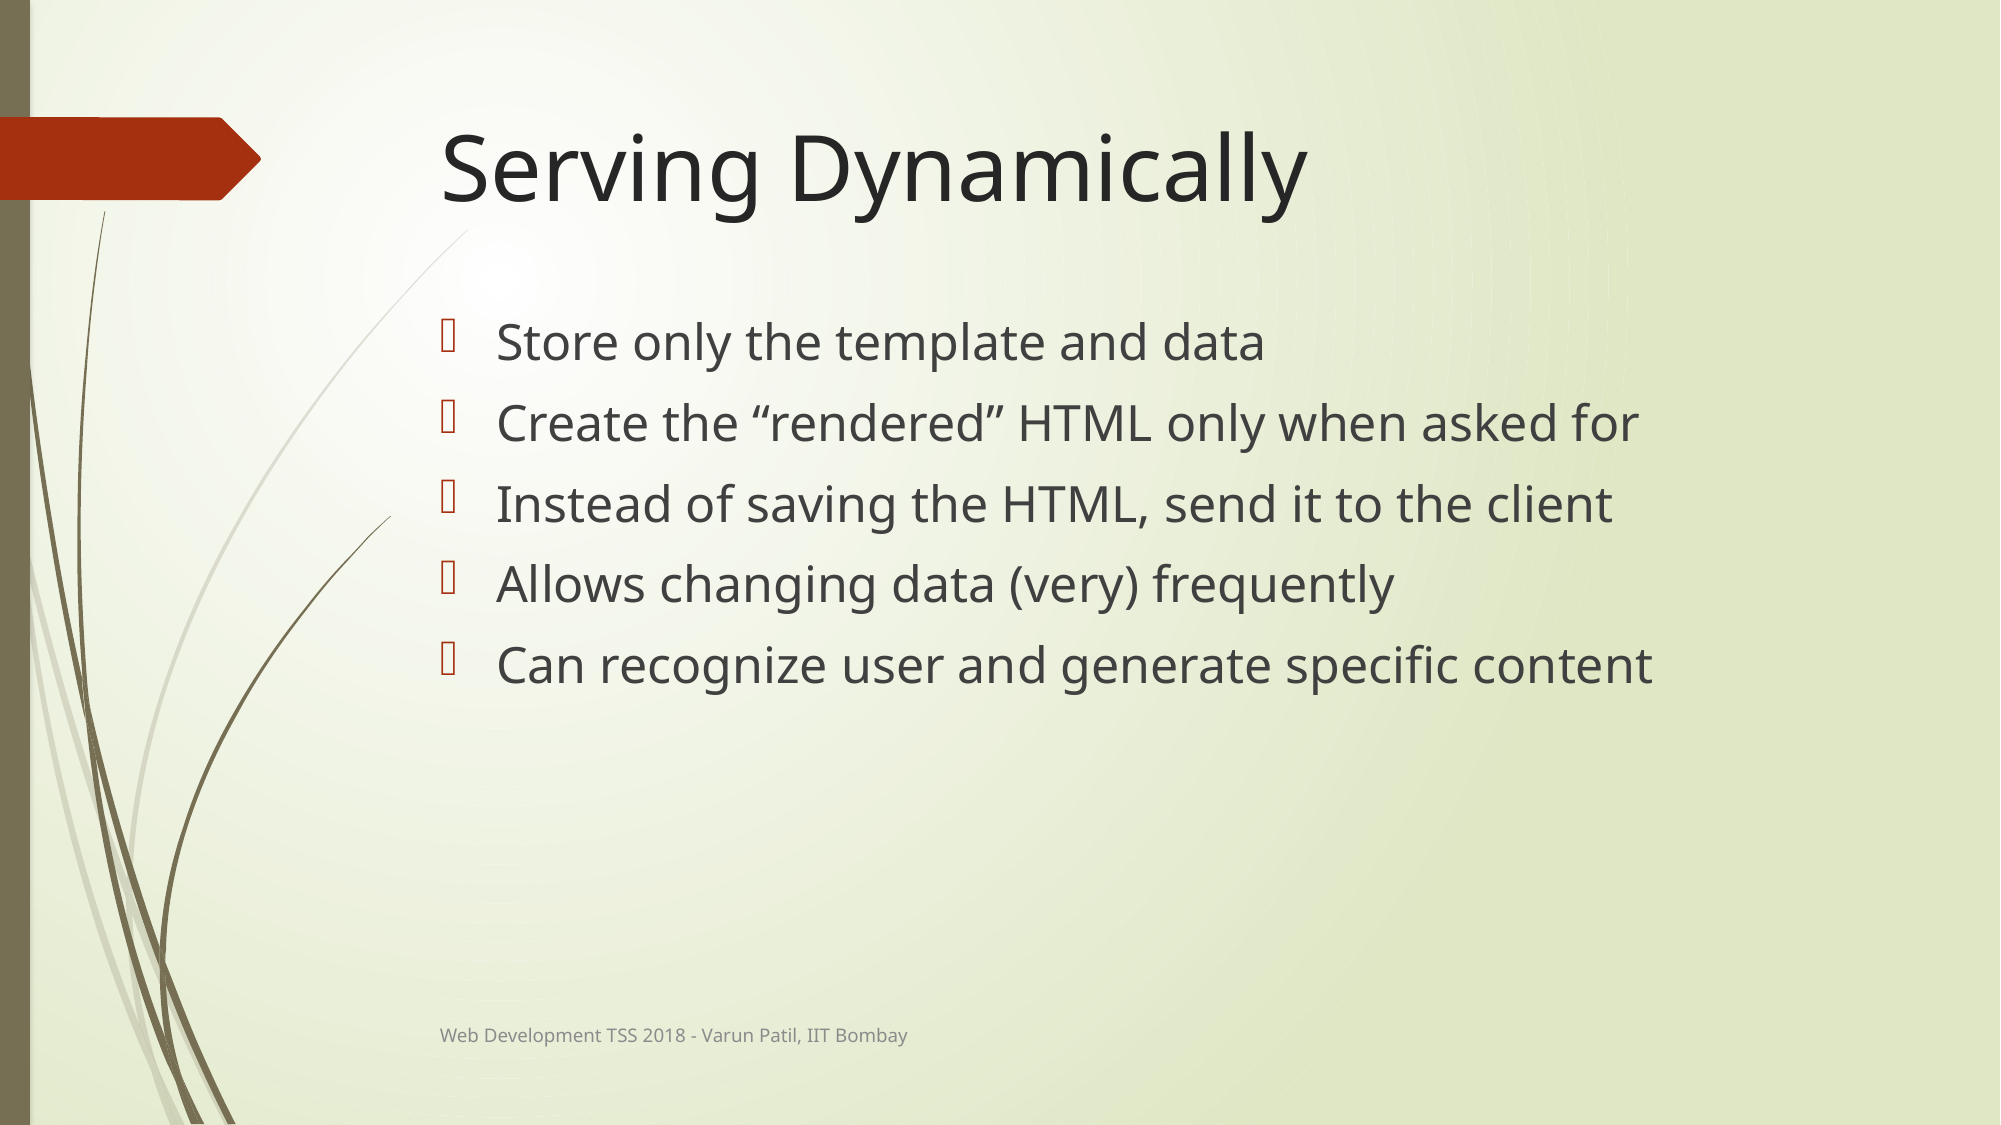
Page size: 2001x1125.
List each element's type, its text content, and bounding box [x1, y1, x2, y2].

title Serving Dynamically [425, 102, 1888, 288]
footer Web Development TSS 2018 - Varun Patil, IIT Bombay [424, 1006, 1675, 1067]
list Store only the template and data Create the “rendered” HTML only when asked for Instead of saving the HTML, send it to the client Allows changing data (very) frequently Can recognize user and generate specific content [424, 302, 1888, 970]
